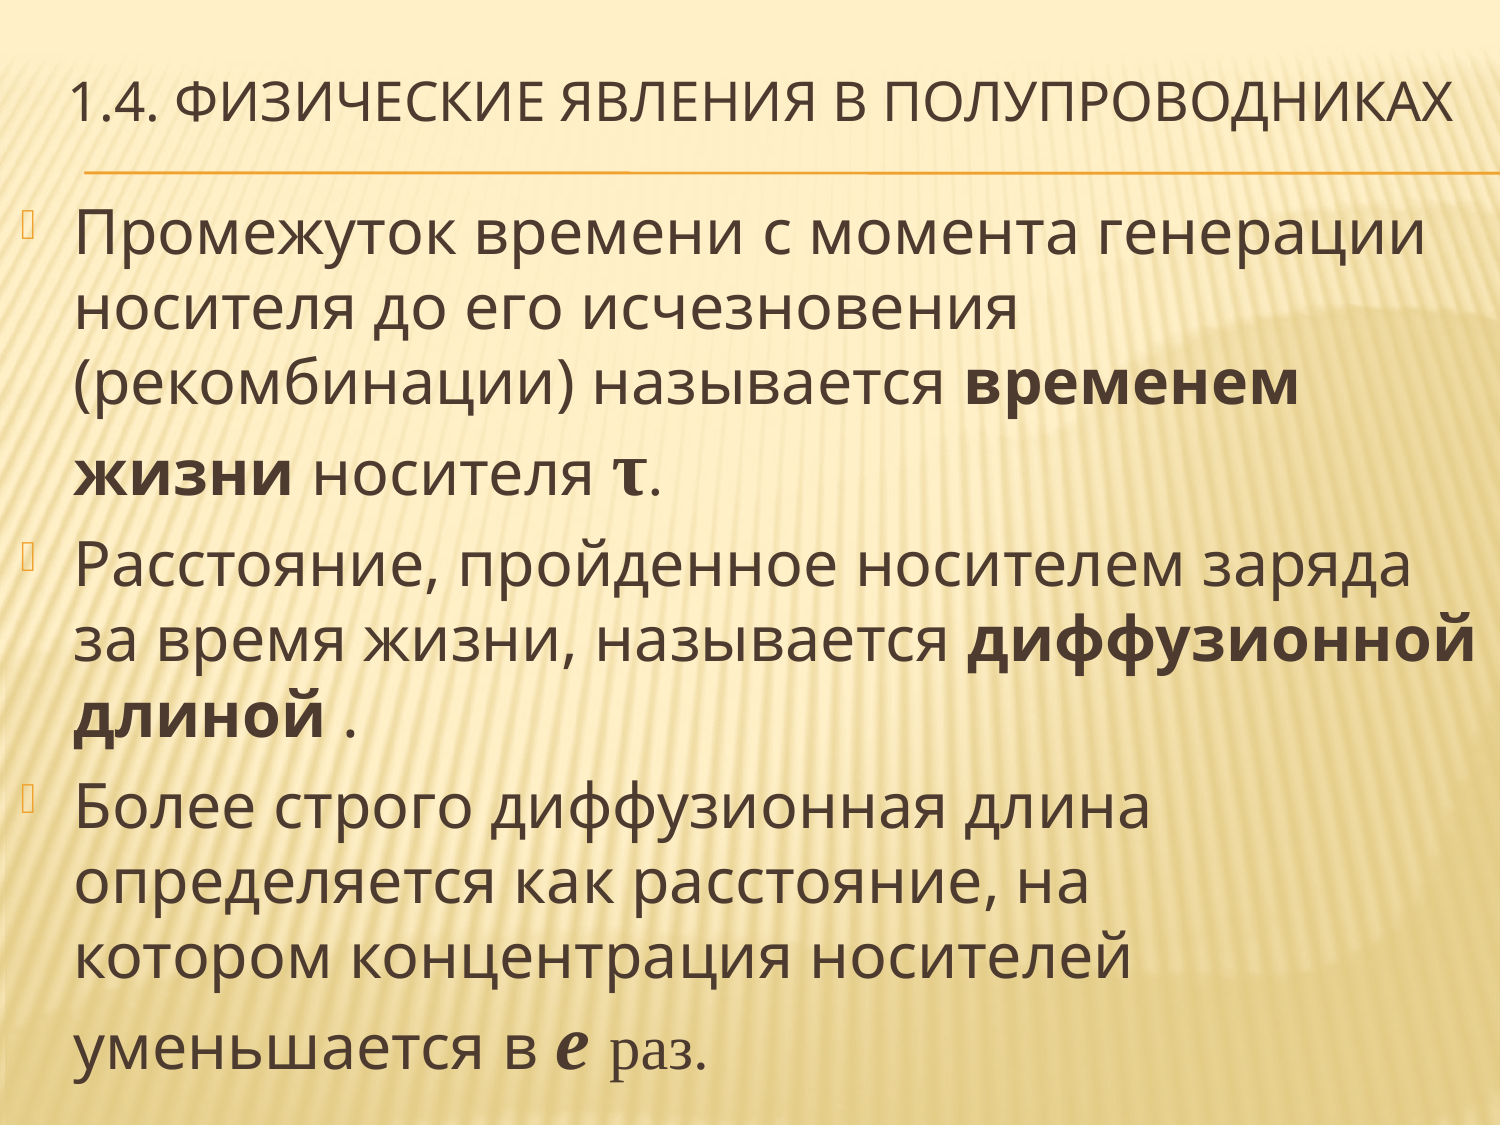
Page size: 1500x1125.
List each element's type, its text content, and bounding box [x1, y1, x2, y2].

title 1.4. Физические явления в полупроводниках [53, 30, 1479, 169]
